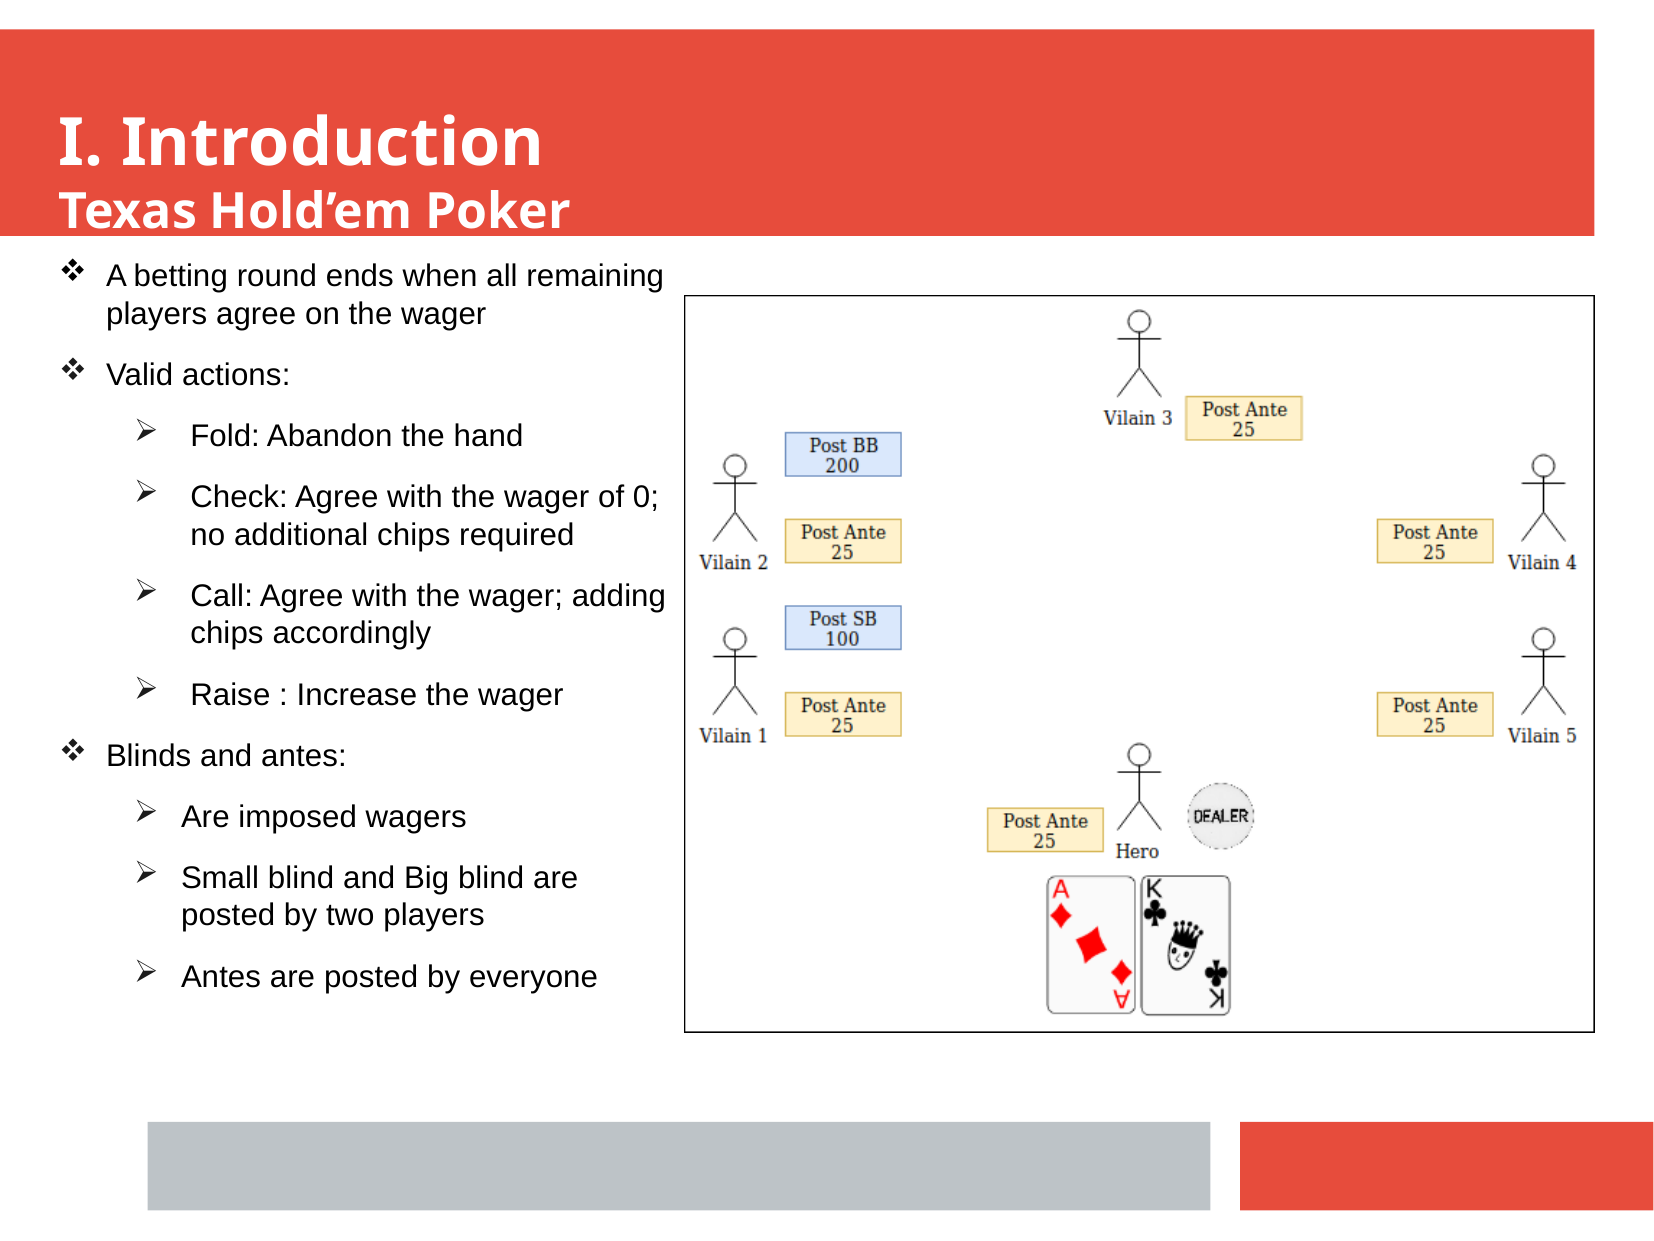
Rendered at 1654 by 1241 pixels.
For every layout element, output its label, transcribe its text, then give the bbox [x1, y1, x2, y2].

text_box A betting round ends when all remaining players agree on the wager Valid actions: Fold: Abandon the hand Check: Agree with the wager of 0; no additional chips required Call: Agree with the wager; adding chips accordingly Raise : Increase the wager Blinds and antes: Are imposed wagers Small blind and Big blind are posted by two players Antes are posted by everyone [59, 255, 669, 1110]
text_box I. Introduction Texas Hold’em Poker [58, 36, 1595, 239]
picture [684, 295, 1595, 1033]
